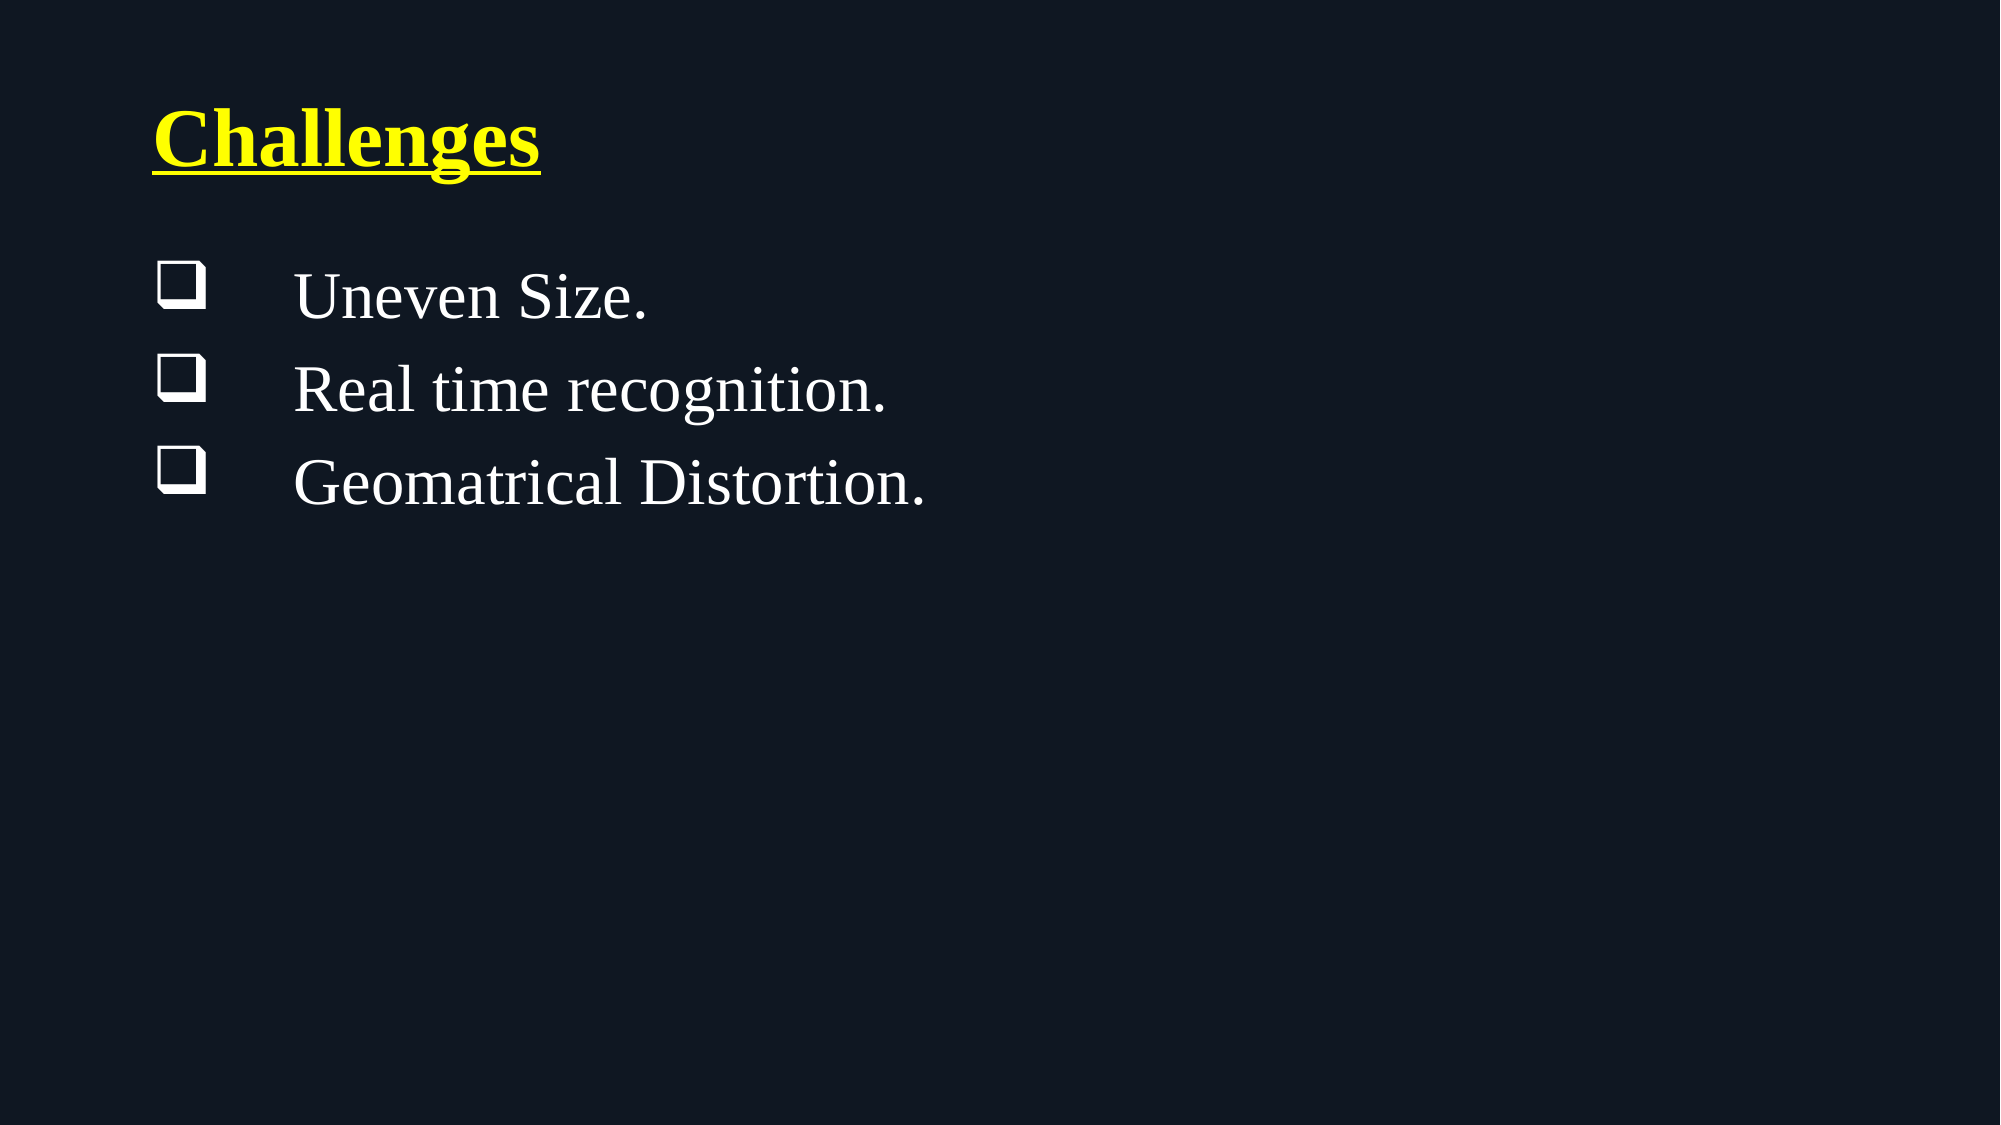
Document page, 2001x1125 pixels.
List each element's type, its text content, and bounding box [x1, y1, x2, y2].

list Uneven Size. Real time recognition. Geomatrical Distortion. [137, 218, 1863, 637]
title Challenges [137, 59, 1863, 218]
